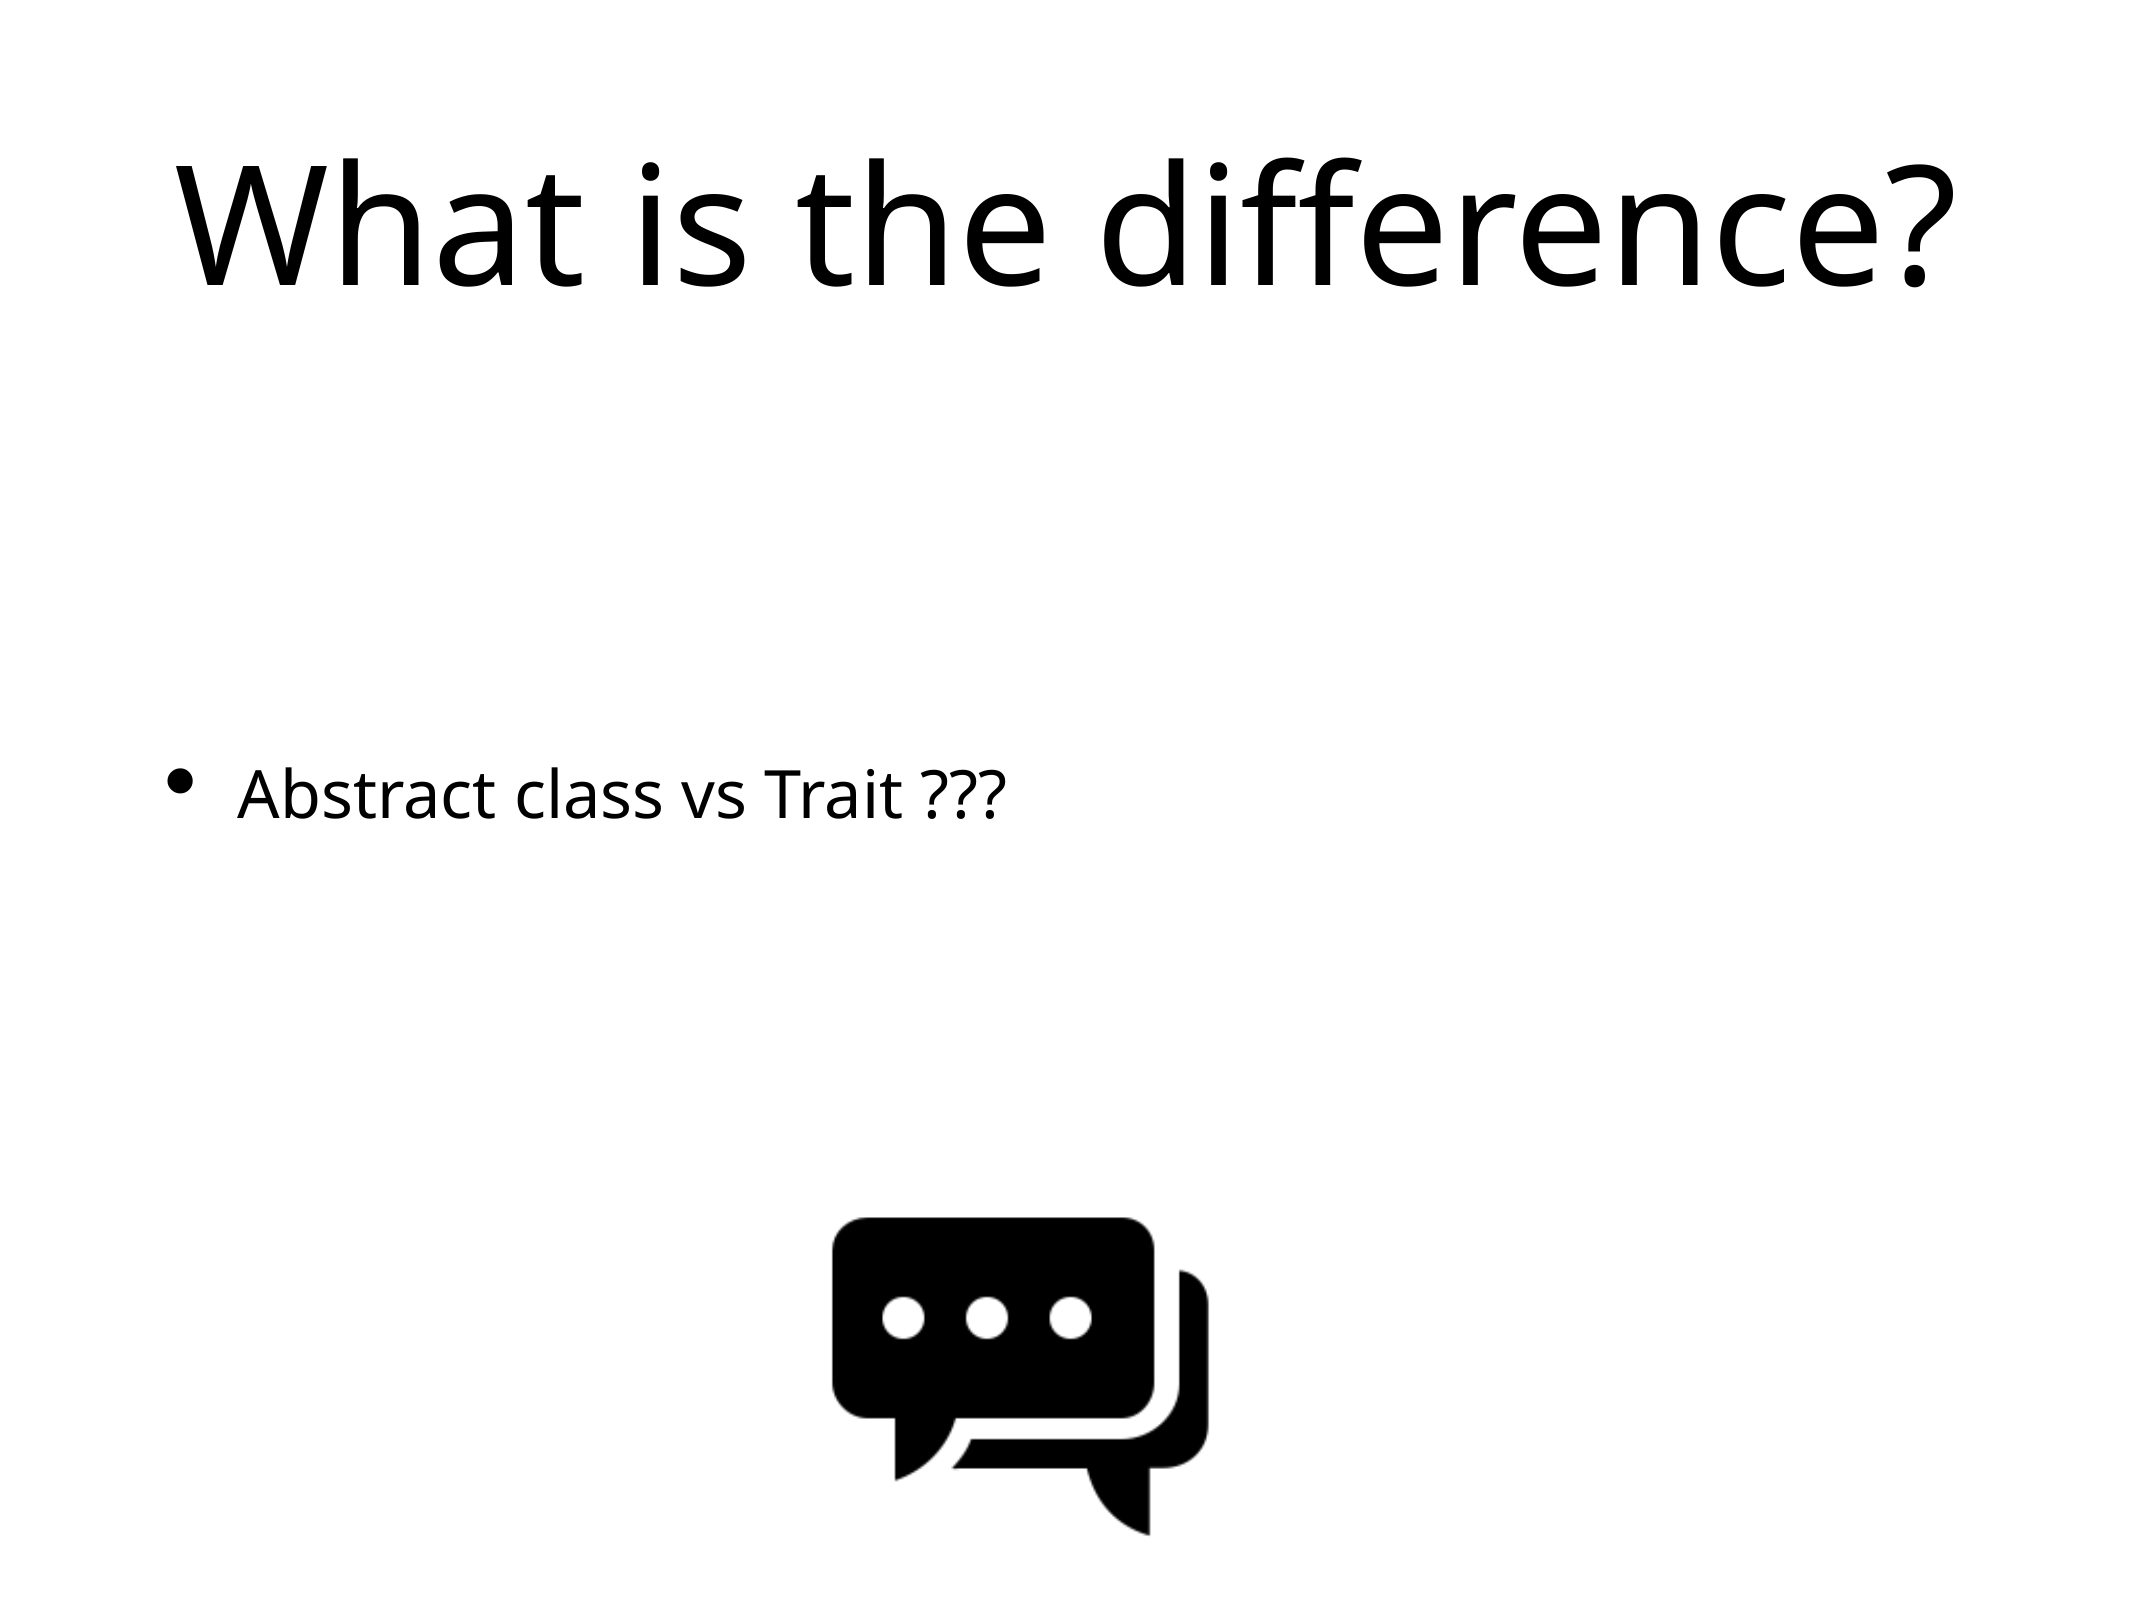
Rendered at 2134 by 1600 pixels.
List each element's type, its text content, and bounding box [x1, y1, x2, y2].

title What is the difference? [155, 41, 1978, 397]
list Abstract class vs Trait ??? [155, 424, 1978, 1160]
picture [812, 1168, 1230, 1586]
